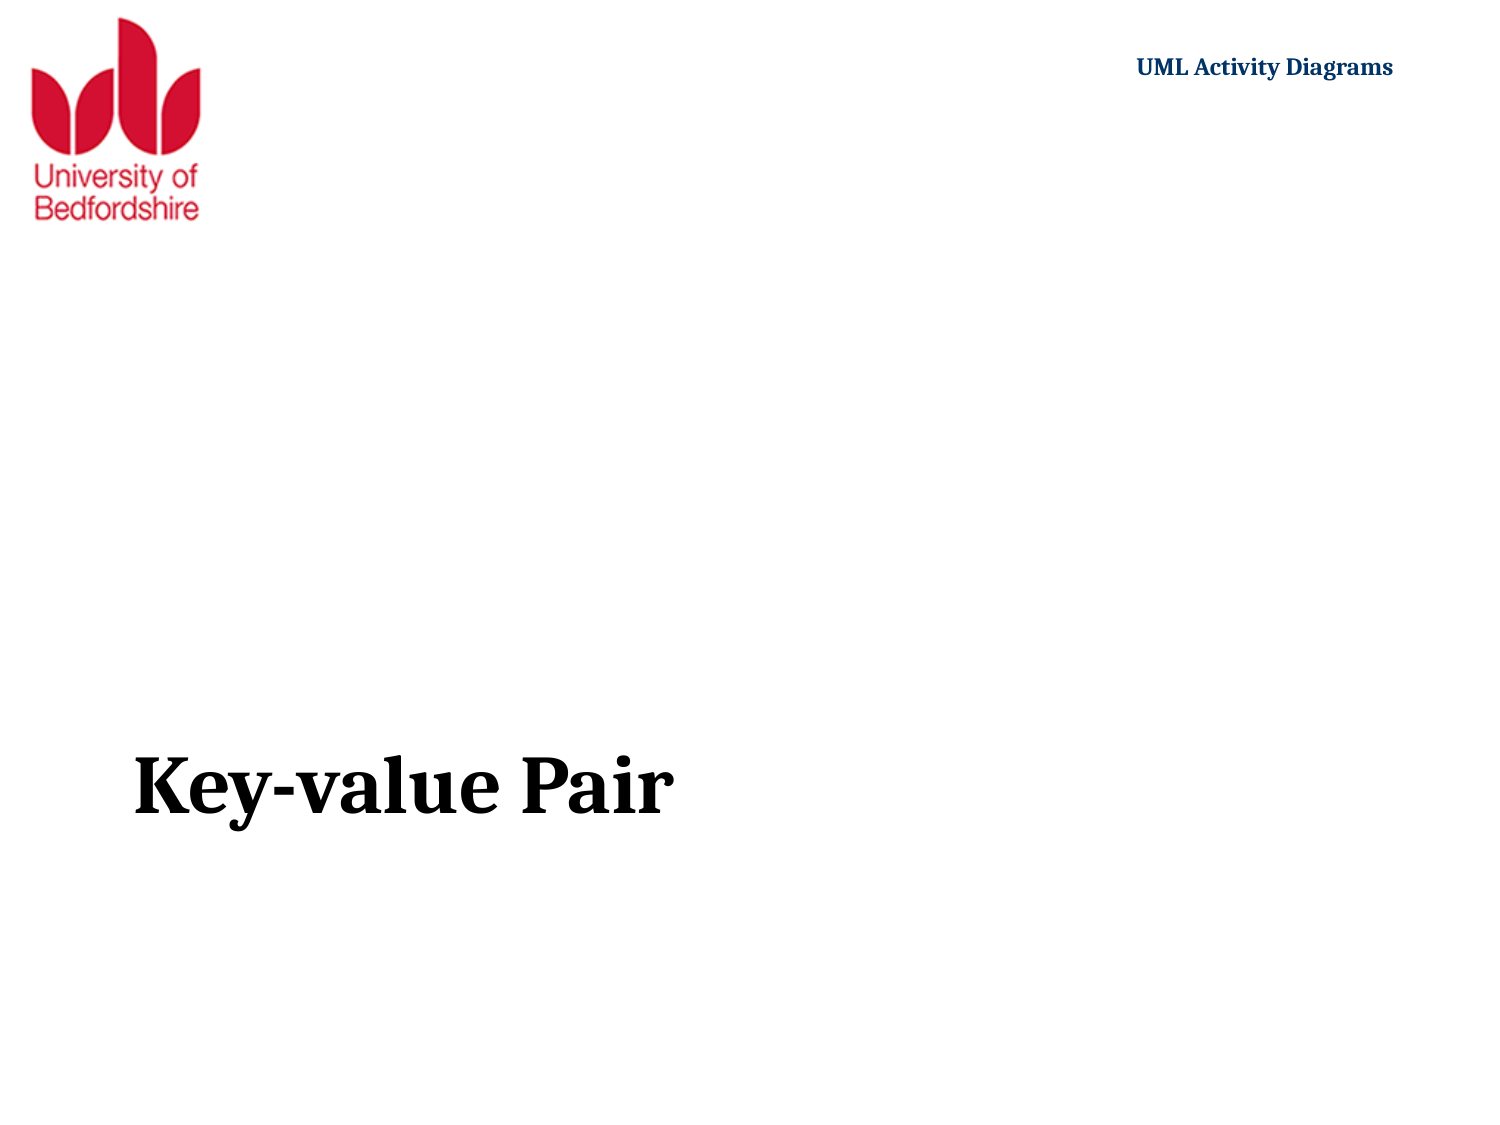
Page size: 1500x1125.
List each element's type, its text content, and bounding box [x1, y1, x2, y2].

picture [0, 0, 237, 236]
title Key-value Pair [118, 722, 1394, 947]
